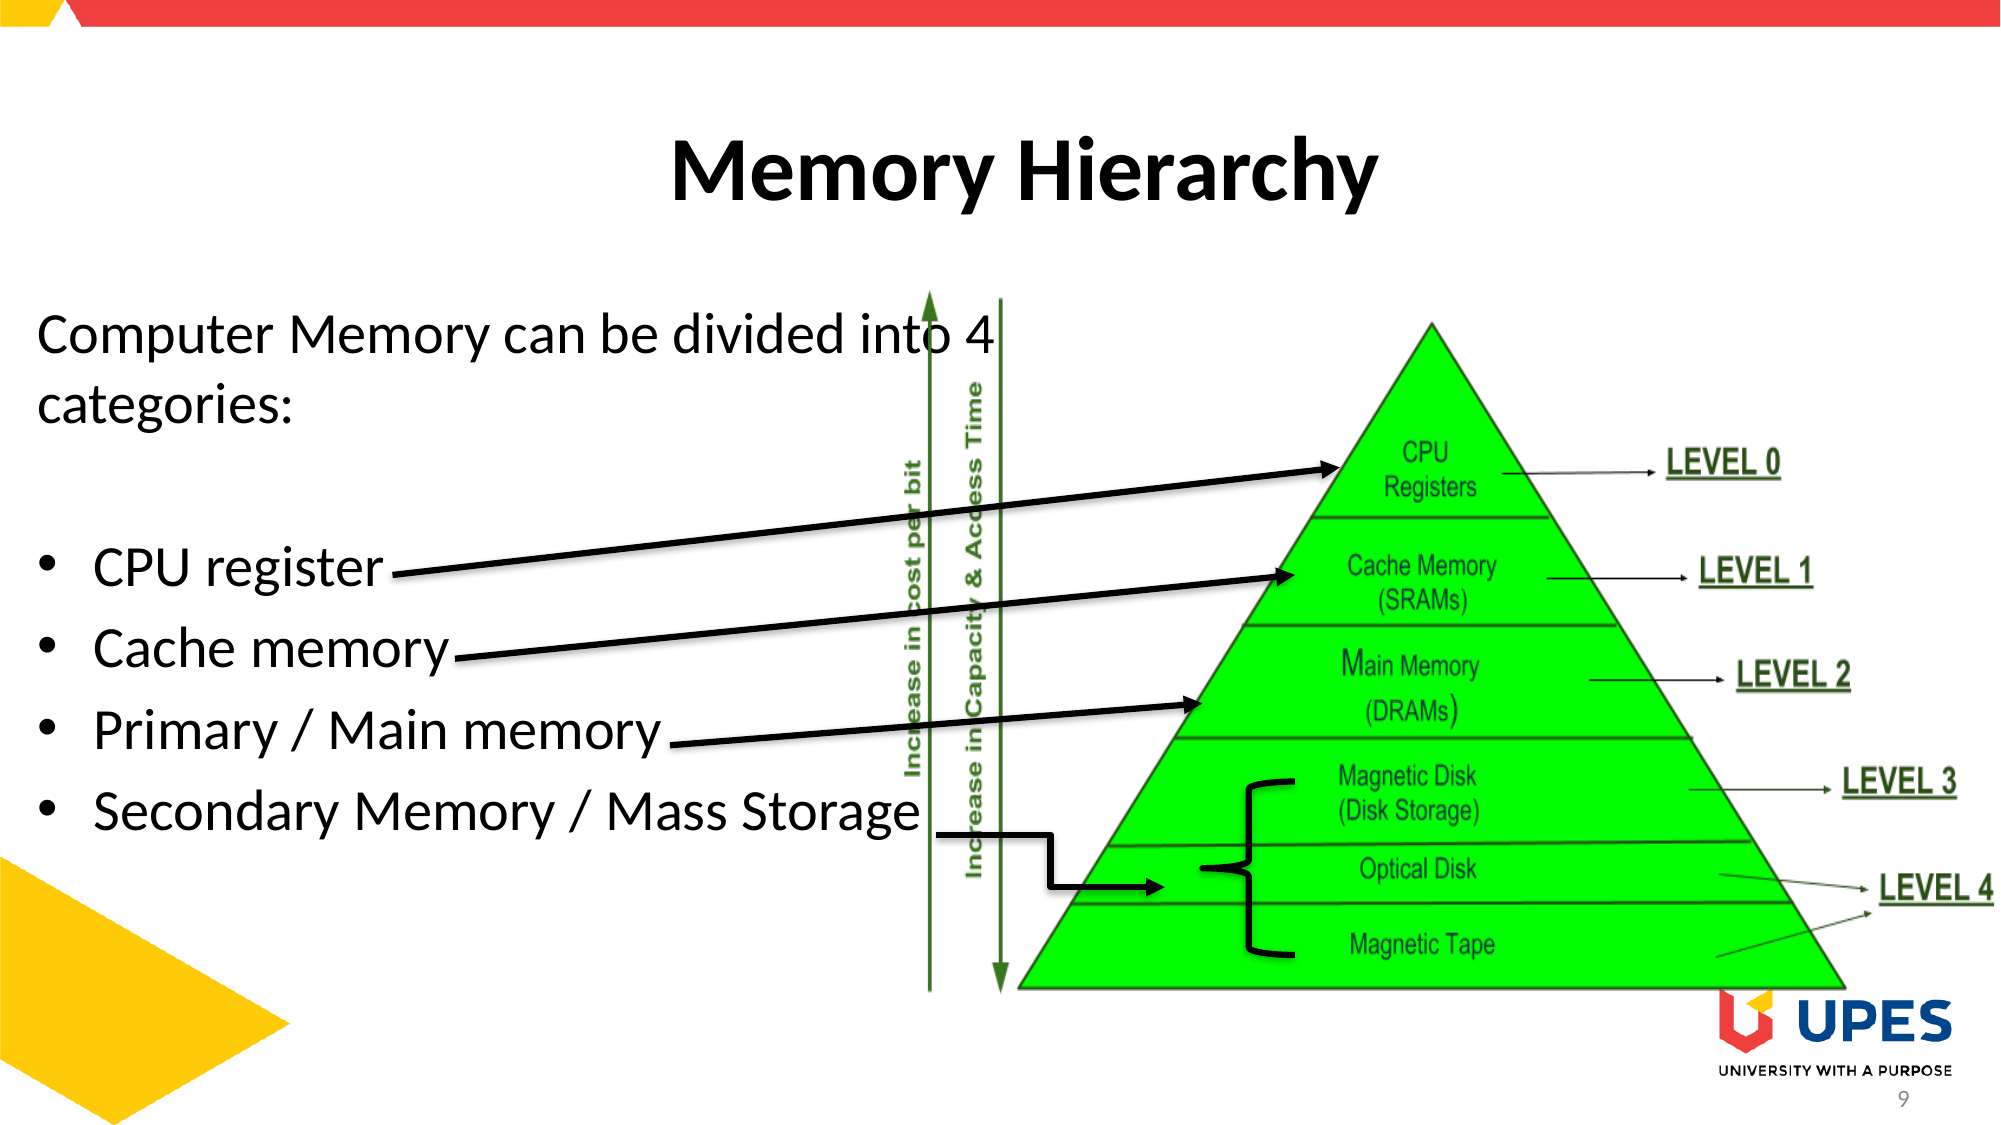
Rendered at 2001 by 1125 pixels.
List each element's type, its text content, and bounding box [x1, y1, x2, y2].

picture [0, 0, 2001, 1125]
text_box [392, 467, 1341, 576]
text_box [454, 574, 1296, 659]
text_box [669, 703, 1203, 746]
list Computer Memory can be divided into 4 categories: CPU register Cache memory Primary / Main memory Secondary Memory / Mass Storage [22, 287, 1033, 1030]
title Memory Hierarchy [125, 70, 1925, 258]
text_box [935, 834, 1166, 888]
